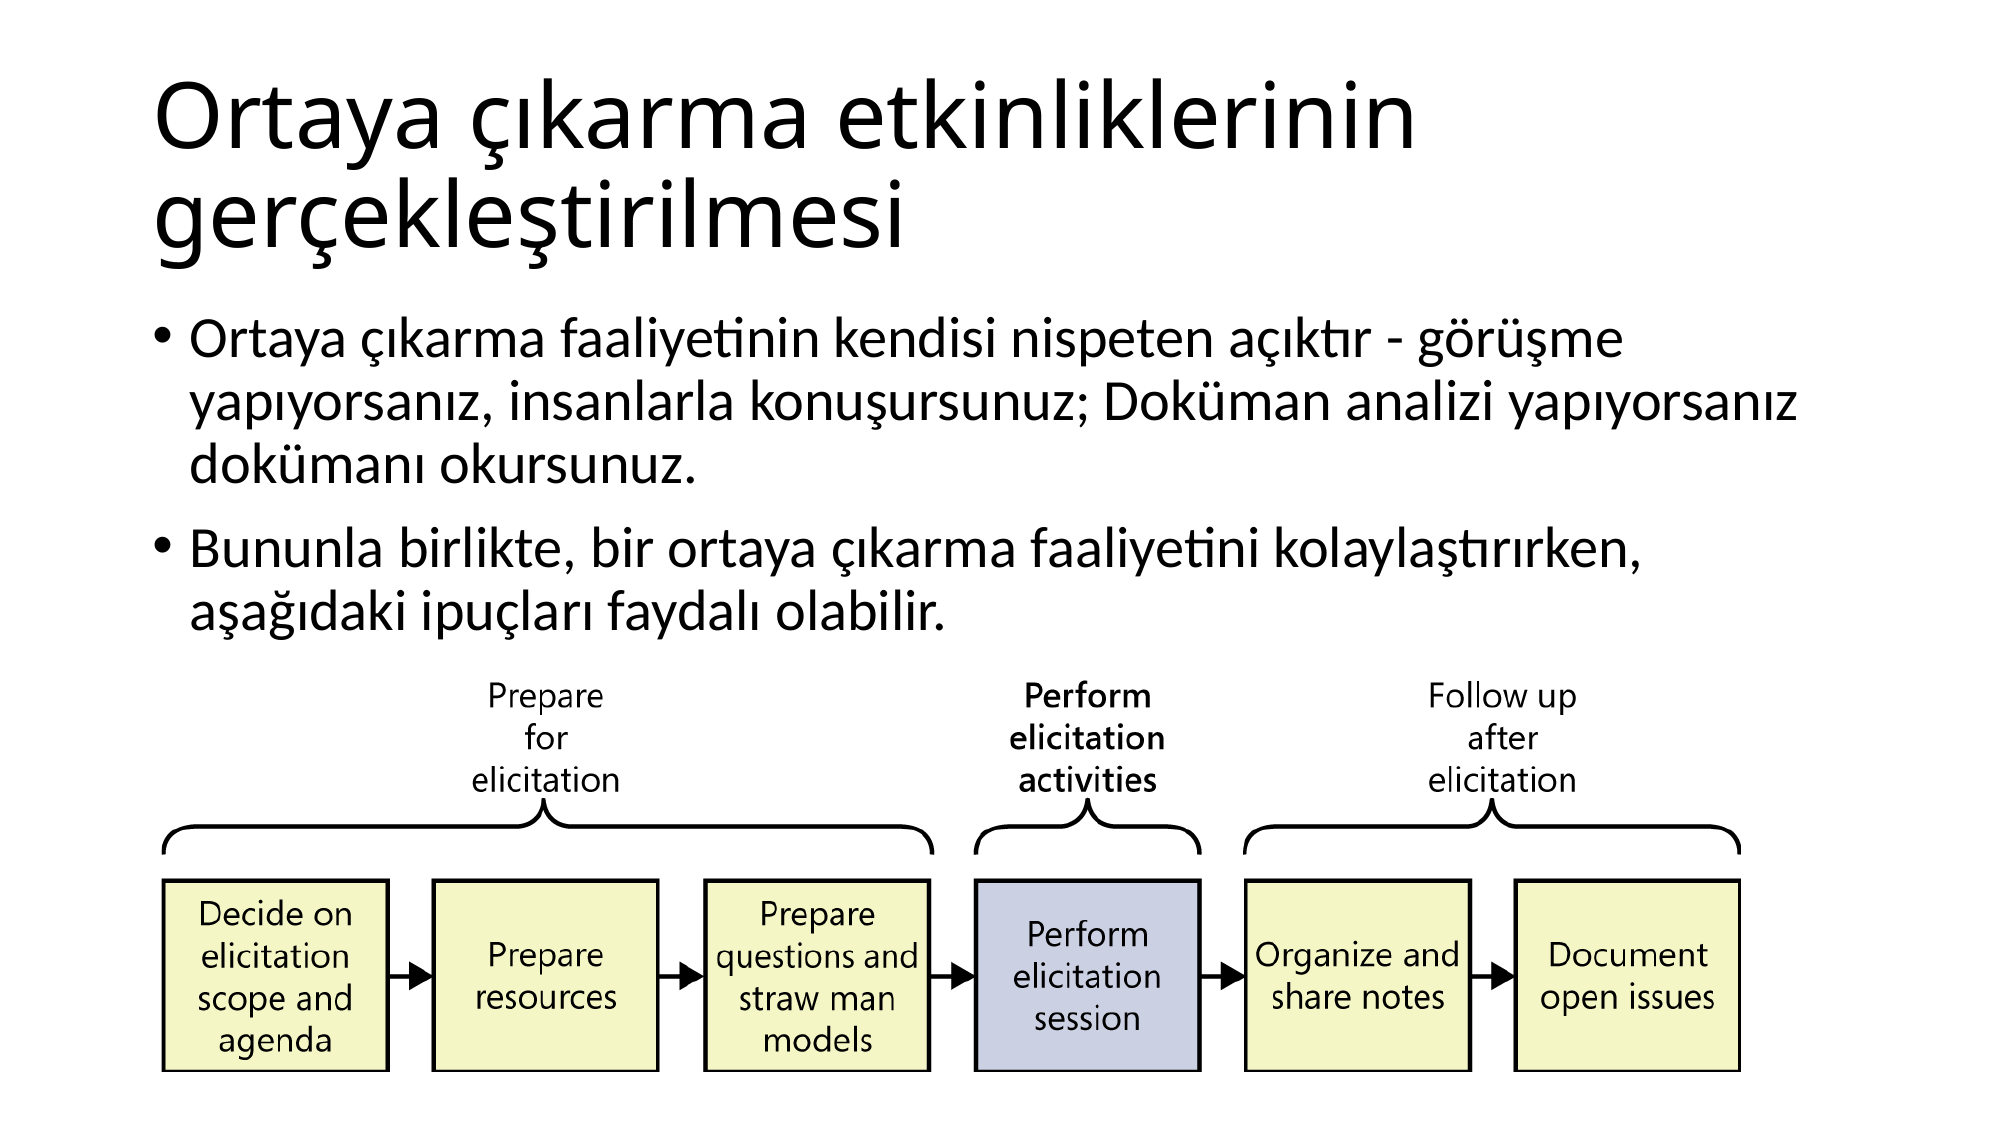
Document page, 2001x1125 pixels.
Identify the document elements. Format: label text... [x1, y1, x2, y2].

title Ortaya çıkarma etkinliklerinin gerçekleştirilmesi [137, 59, 1863, 278]
list Ortaya çıkarma faaliyetinin kendisi nispeten açıktır - görüşme yapıyorsanız, insanlarla konuşursunuz; Doküman analizi yapıyorsanız dokümanı okursunuz. Bununla birlikte, bir ortaya çıkarma faaliyetini kolaylaştırırken, aşağıdaki ipuçları faydalı olabilir. [137, 299, 1863, 1014]
picture [161, 677, 1741, 1072]
